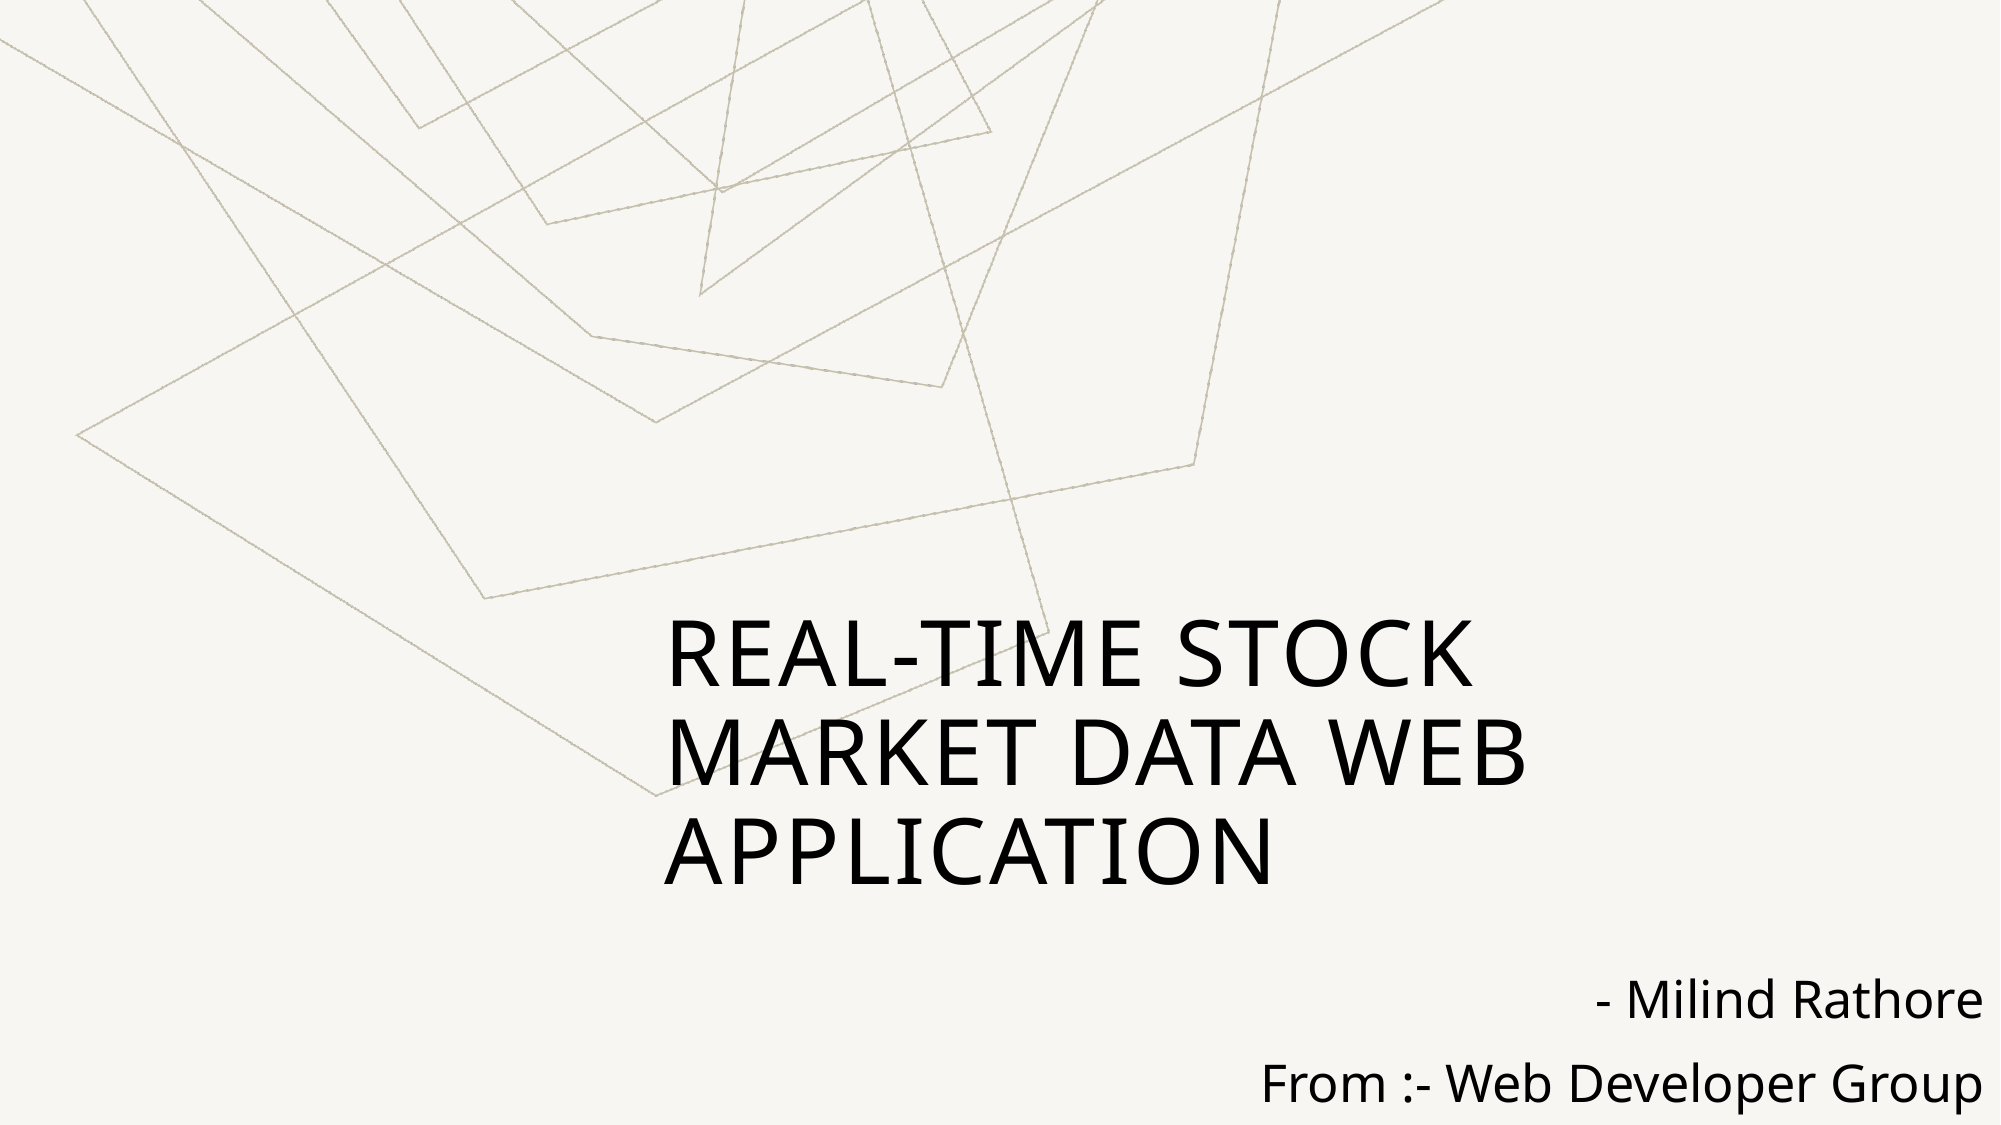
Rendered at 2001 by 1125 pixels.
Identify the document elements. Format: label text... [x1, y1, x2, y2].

picture [0, 0, 1557, 830]
title Real-Time stock market data web application [649, 616, 1864, 912]
subtitle - Milind Rathore From :- Web Developer Group [962, 959, 2000, 1124]
